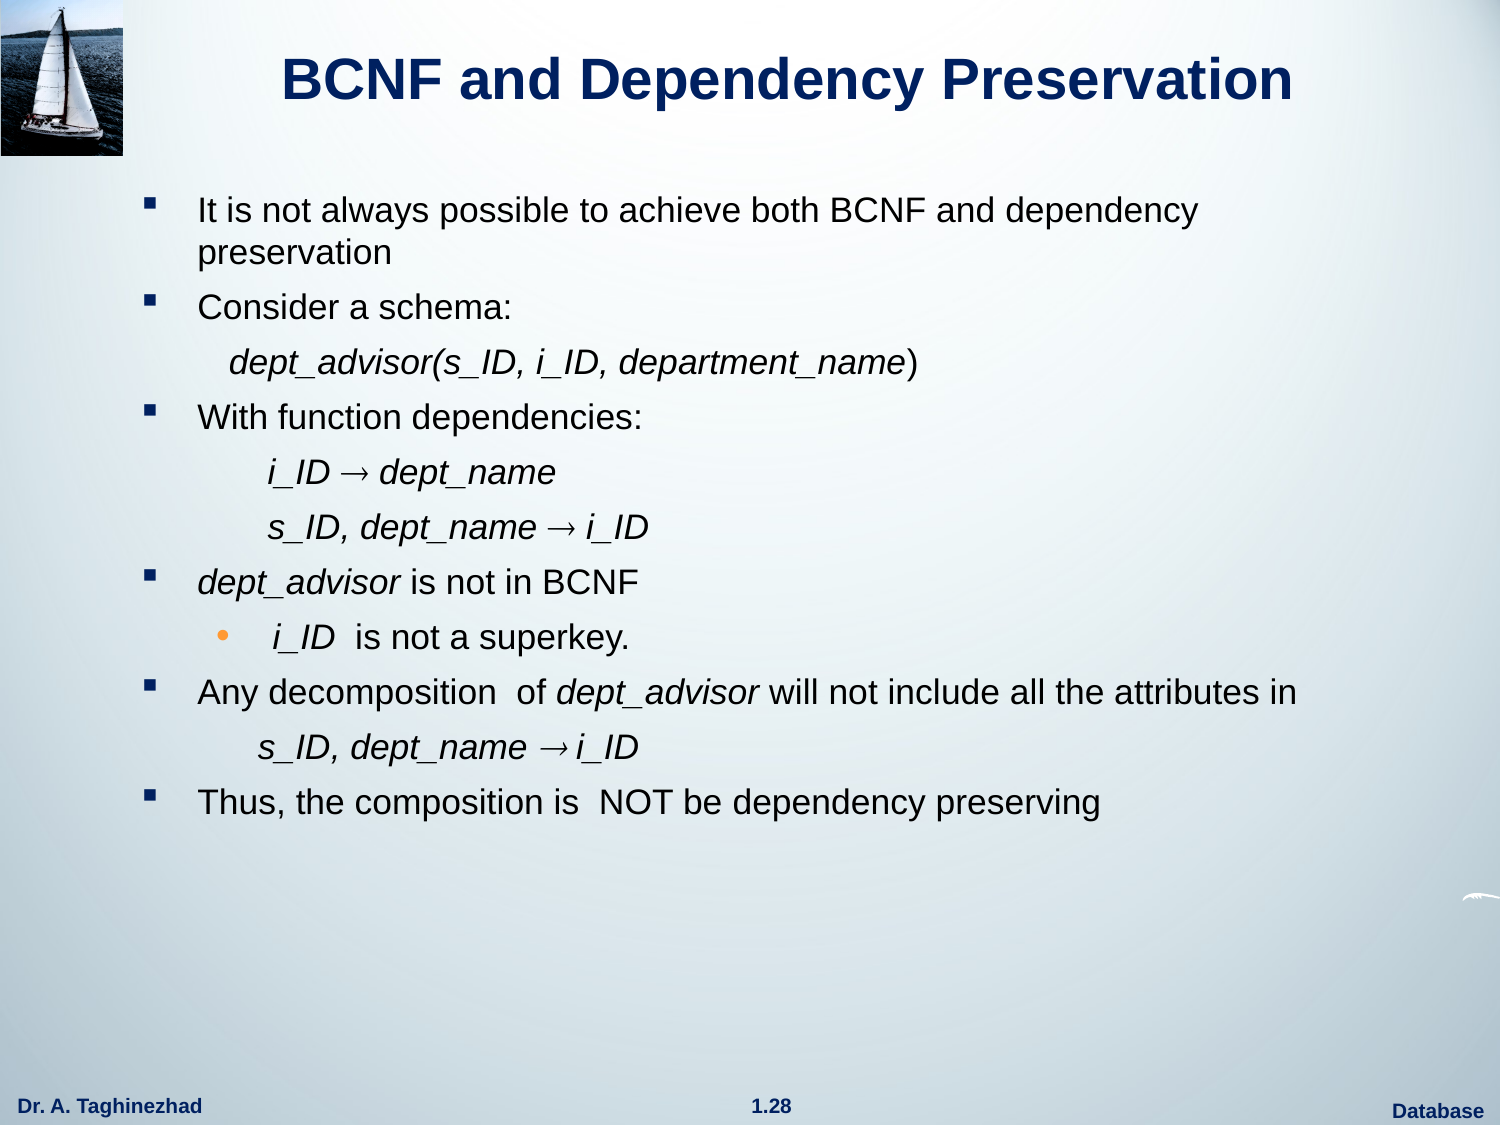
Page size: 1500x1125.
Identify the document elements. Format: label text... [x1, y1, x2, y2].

picture [0, 0, 1500, 1125]
list It is not always possible to achieve both BCNF and dependency preservation Consider a schema: dept_advisor(s_ID, i_ID, department_name) With function dependencies: i_ID  dept_name s_ID, dept_name  i_ID dept_advisor is not in BCNF i_ID is not a superkey. Any decomposition of dept_advisor will not include all the attributes in s_ID, dept_name  i_ID Thus, the composition is NOT be dependency preserving [126, 179, 1375, 1012]
title BCNF and Dependency Preservation [125, 18, 1452, 120]
